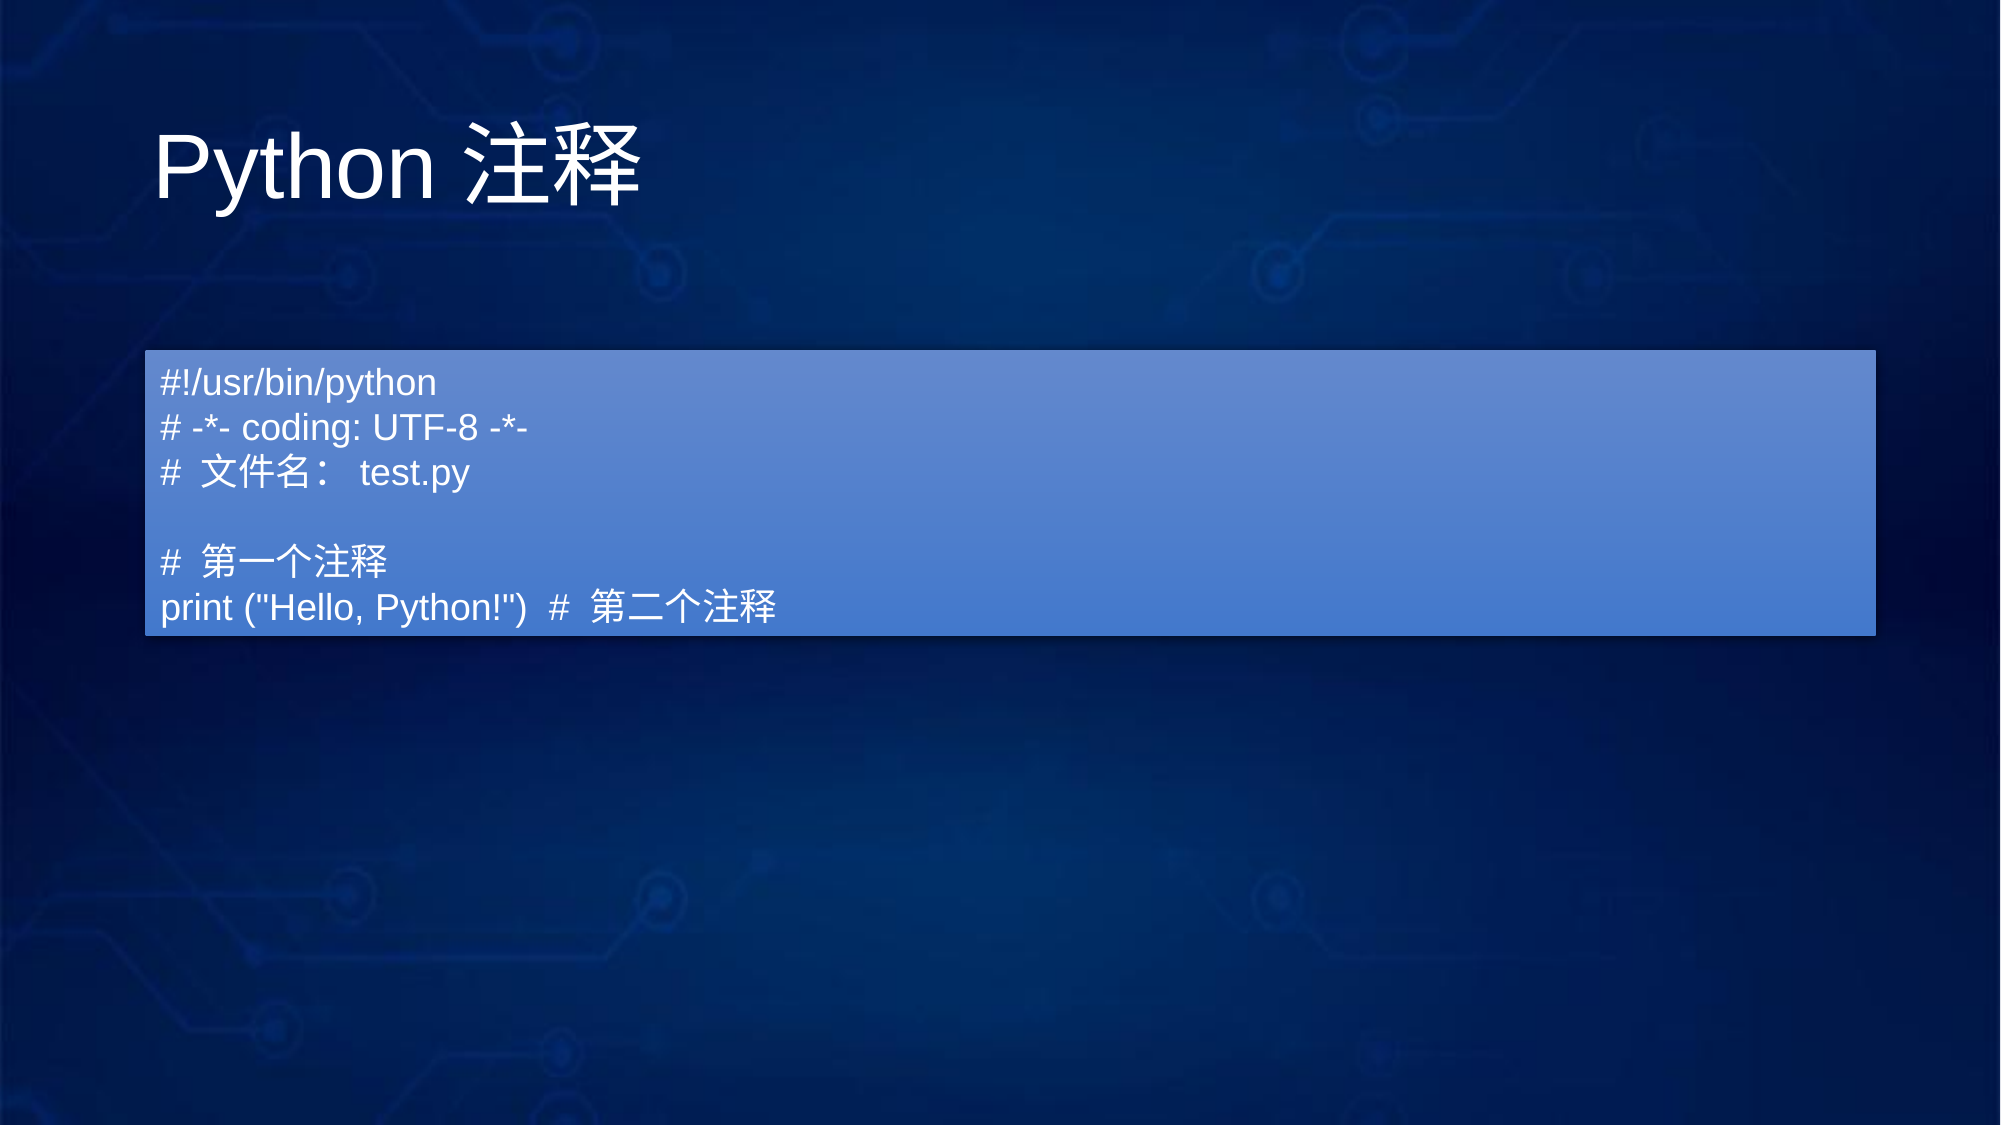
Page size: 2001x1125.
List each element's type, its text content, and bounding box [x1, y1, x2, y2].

picture [0, 0, 2001, 1125]
title Python注释 [137, 59, 1863, 278]
text_box #!/usr/bin/python # -*- coding: UTF-8 -*- # 文件名：test.py # 第一个注释 print ("Hello, Python!") # 第二个注释 [145, 350, 1876, 636]
